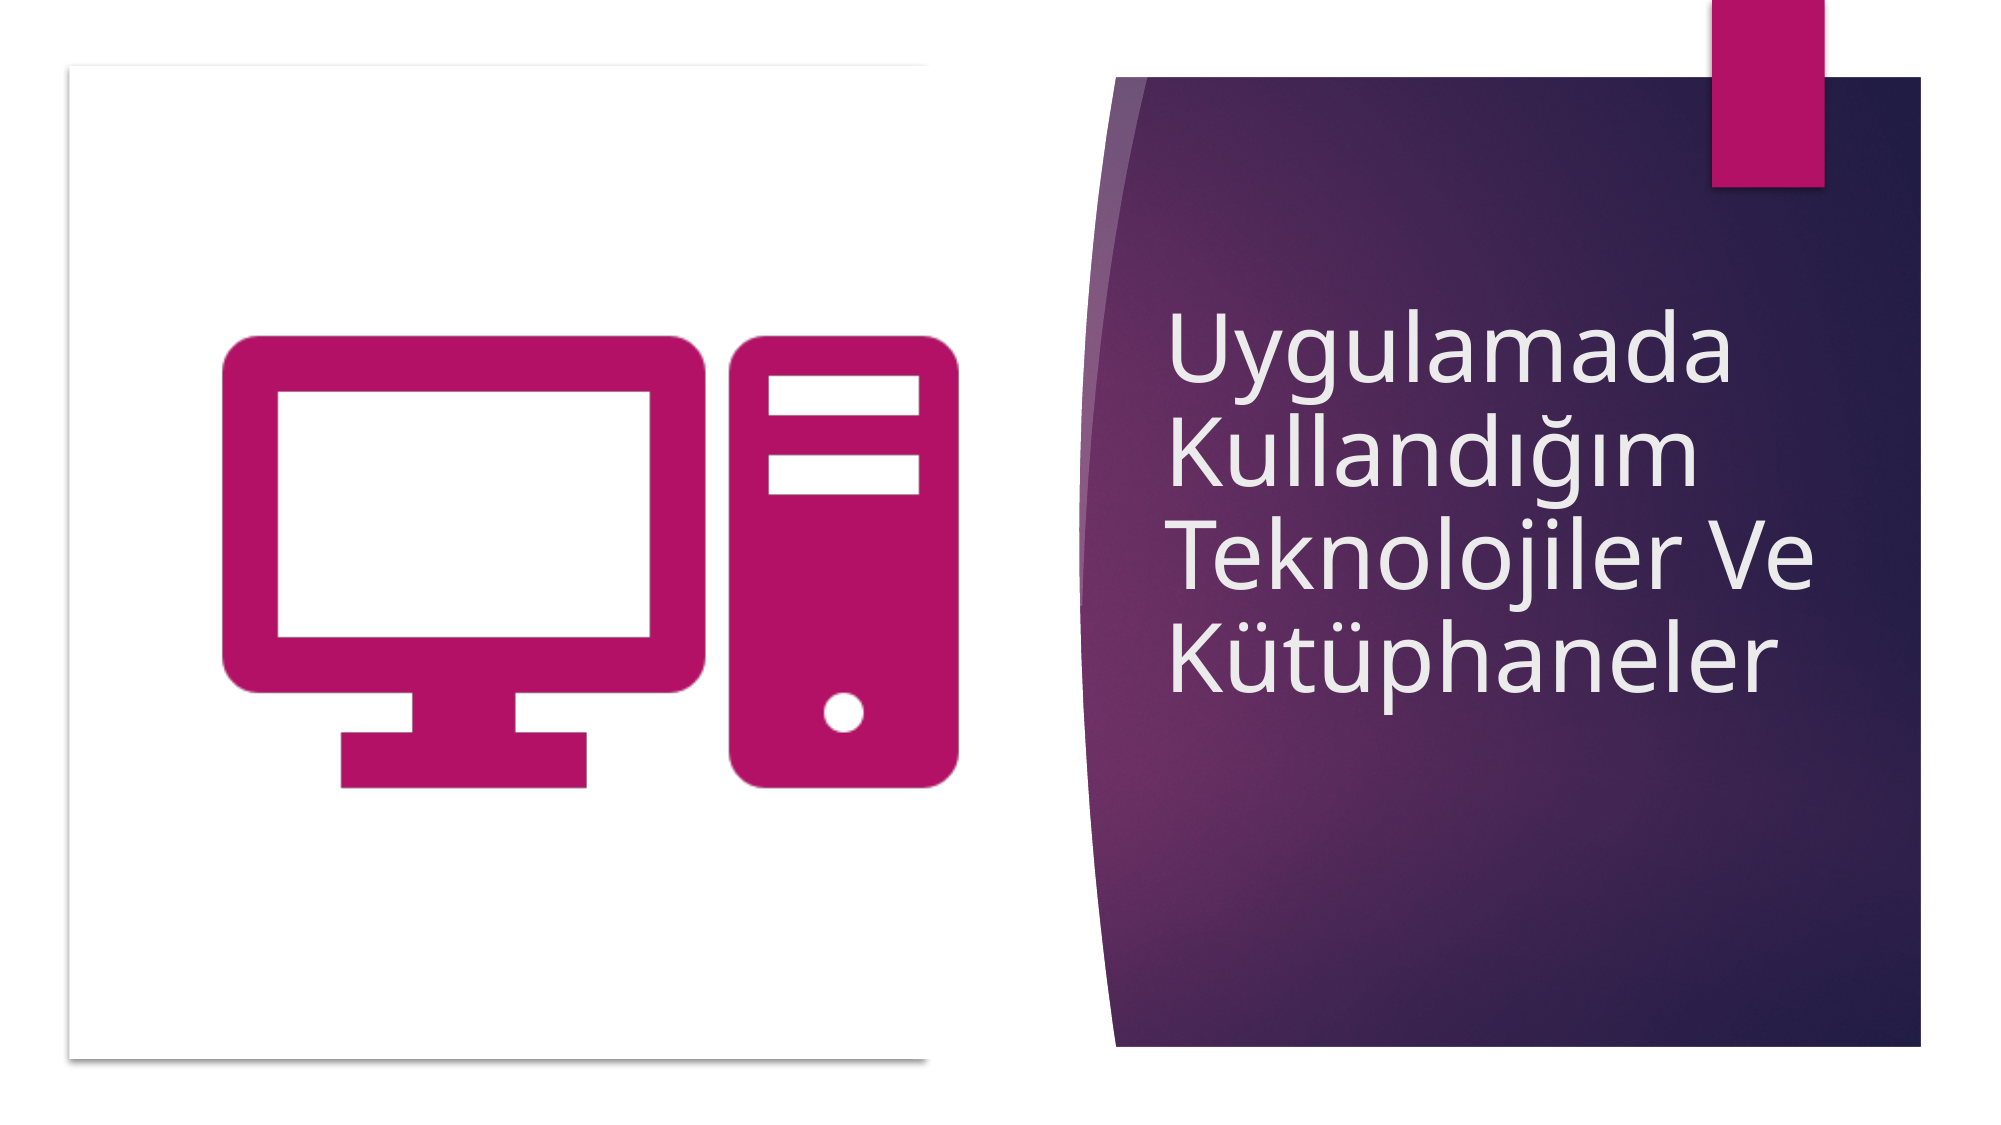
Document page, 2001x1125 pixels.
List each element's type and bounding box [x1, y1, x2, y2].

text_box [0, 0, 2000, 1125]
text_box [69, 64, 1128, 1060]
picture [210, 182, 971, 943]
